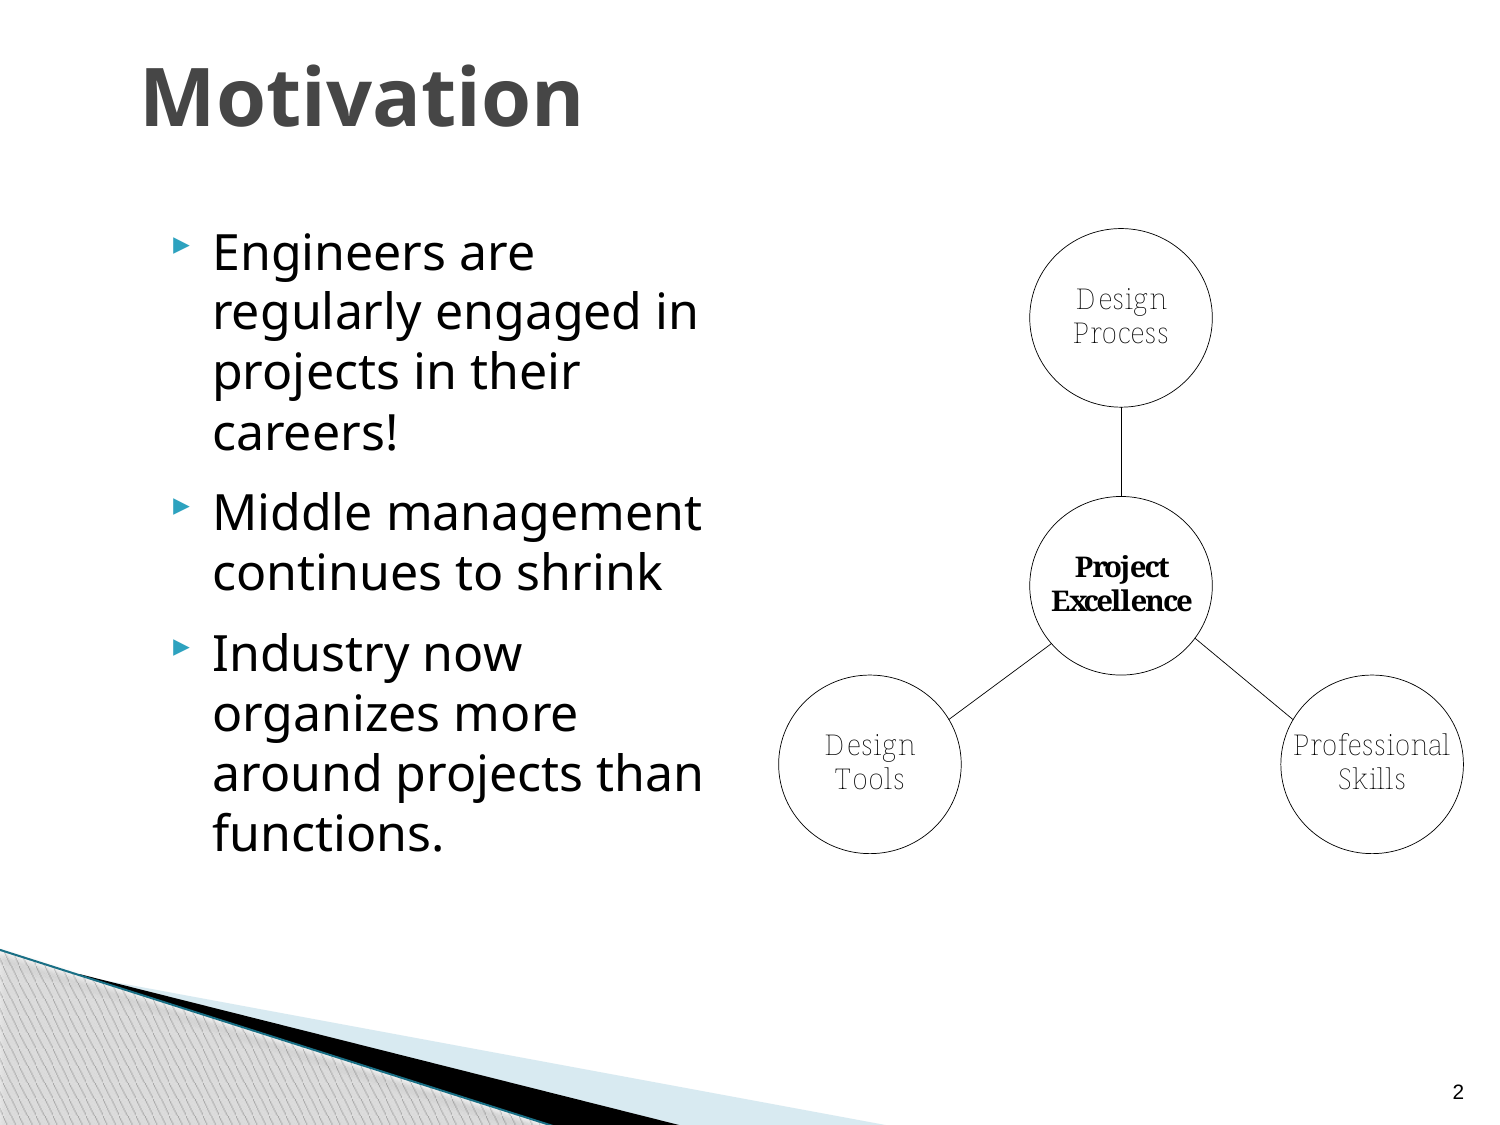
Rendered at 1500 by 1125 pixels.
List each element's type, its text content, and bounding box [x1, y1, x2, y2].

slide_number 2 [1418, 1051, 1479, 1112]
list Engineers are regularly engaged in projects in their careers! Middle management continues to shrink Industry now organizes more around projects than functions. [137, 366, 757, 999]
list Engineers are regularly engaged in projects in their careers! Middle management continues to shrink Industry now organizes more around projects than functions. [137, 212, 757, 365]
picture [774, 224, 1468, 858]
title Motivation [125, 37, 1425, 150]
